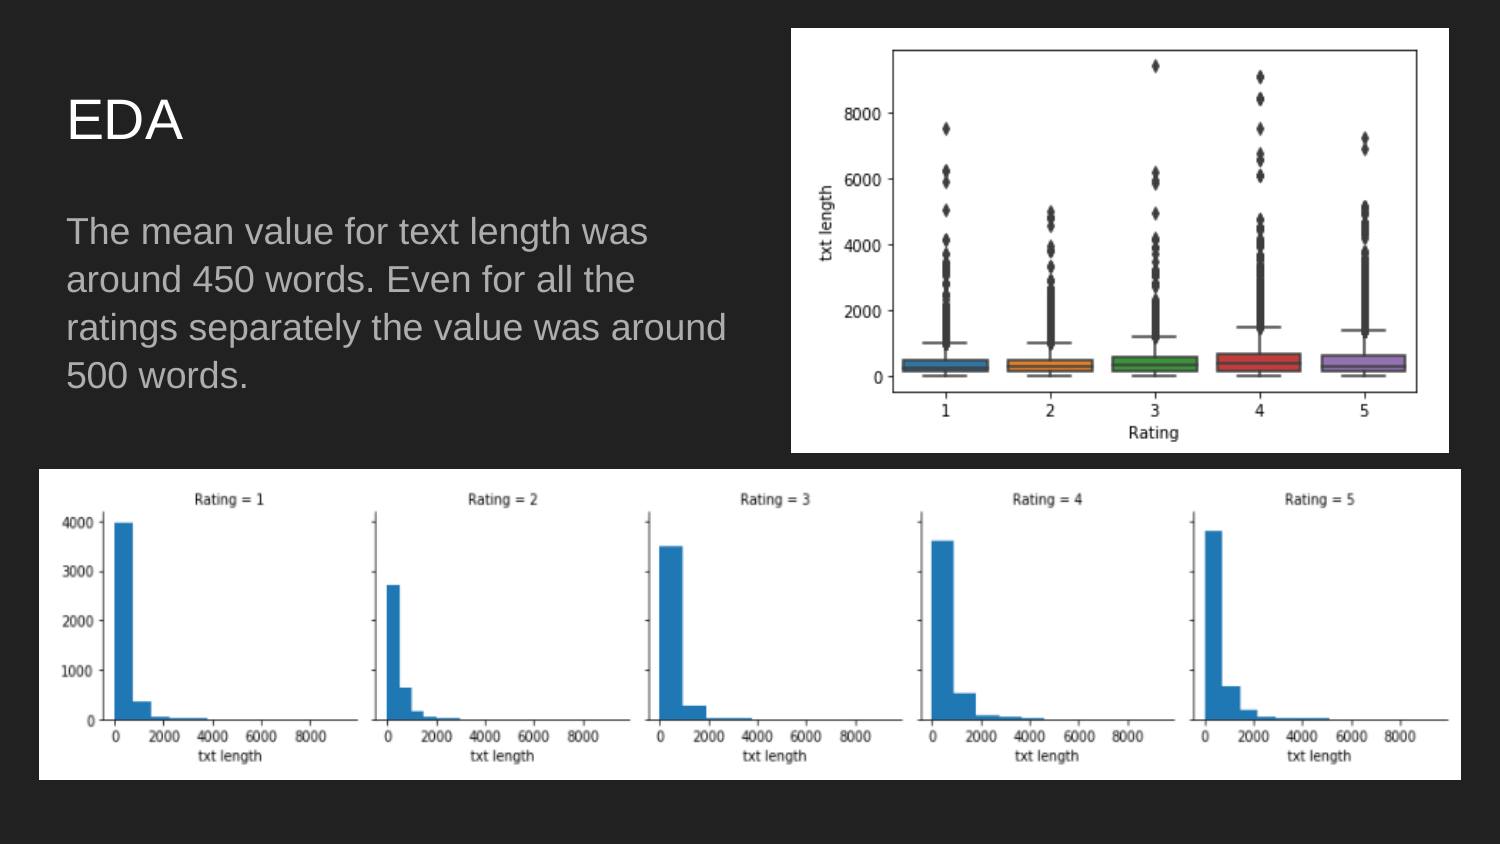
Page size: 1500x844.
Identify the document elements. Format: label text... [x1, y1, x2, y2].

list The mean value for text length was around 450 words. Even for all the ratings separately the value was around 500 words. [51, 189, 774, 468]
picture [38, 469, 1462, 780]
title EDA [51, 72, 785, 167]
picture [790, 28, 1450, 453]
